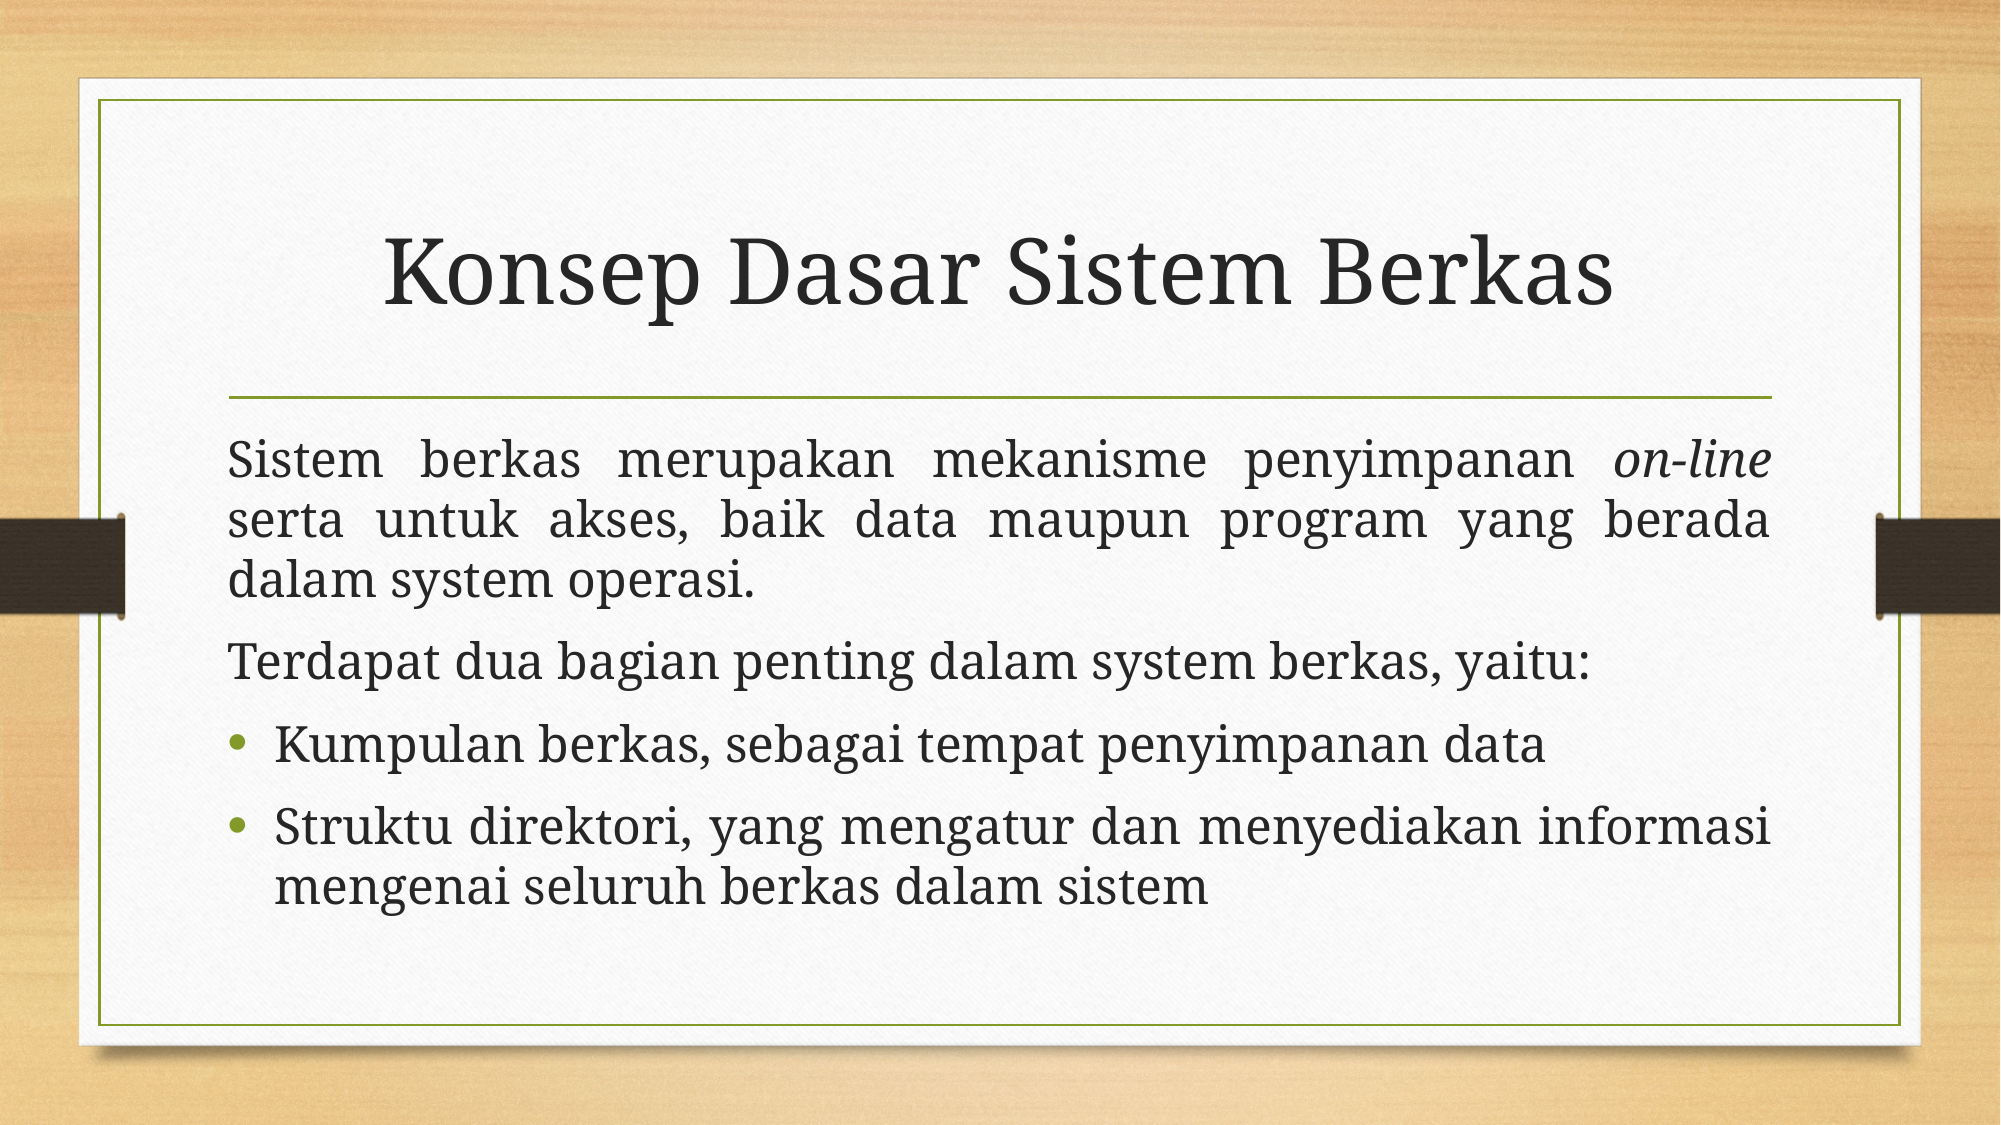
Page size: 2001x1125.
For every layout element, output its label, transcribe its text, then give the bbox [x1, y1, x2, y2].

title Konsep Dasar Sistem Berkas [212, 161, 1788, 375]
list Sistem berkas merupakan mekanisme penyimpanan on-line serta untuk akses, baik data maupun program yang berada dalam system operasi. Terdapat dua bagian penting dalam system berkas, yaitu: Kumpulan berkas, sebagai tempat penyimpanan data Struktu direktori, yang mengatur dan menyediakan informasi mengenai seluruh berkas dalam sistem [212, 419, 1788, 964]
picture [0, 0, 2001, 1125]
